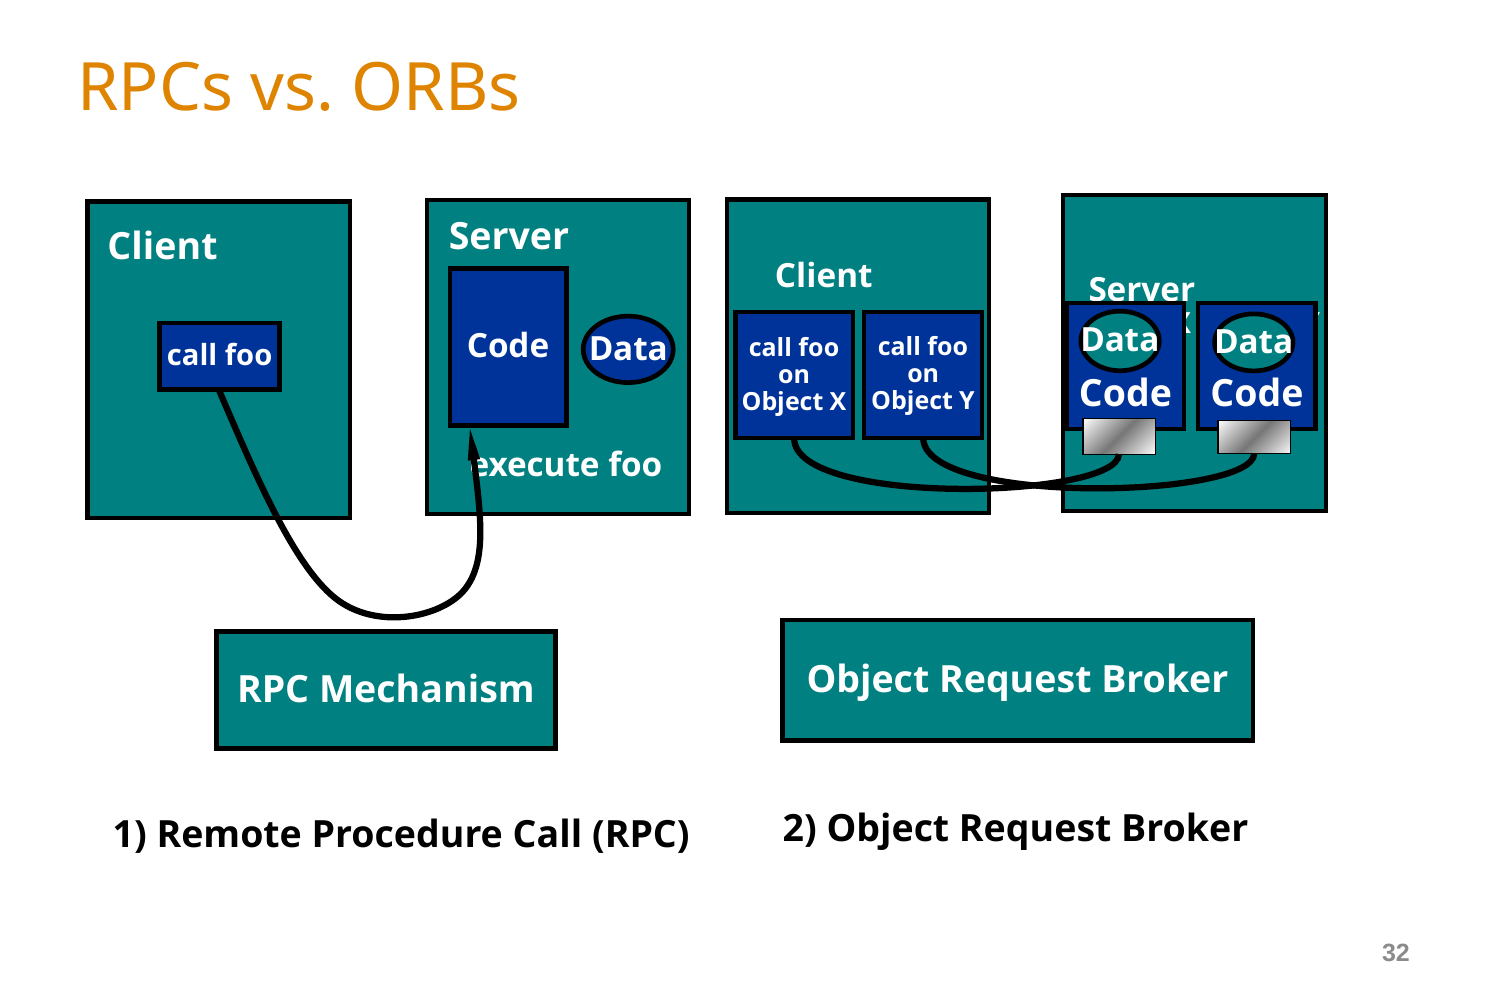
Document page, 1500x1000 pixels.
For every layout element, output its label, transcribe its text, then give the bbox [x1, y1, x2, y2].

slide_number 32 [1074, 926, 1425, 981]
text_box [87, 194, 1326, 869]
title RPCs vs. ORBs [62, 34, 1338, 134]
